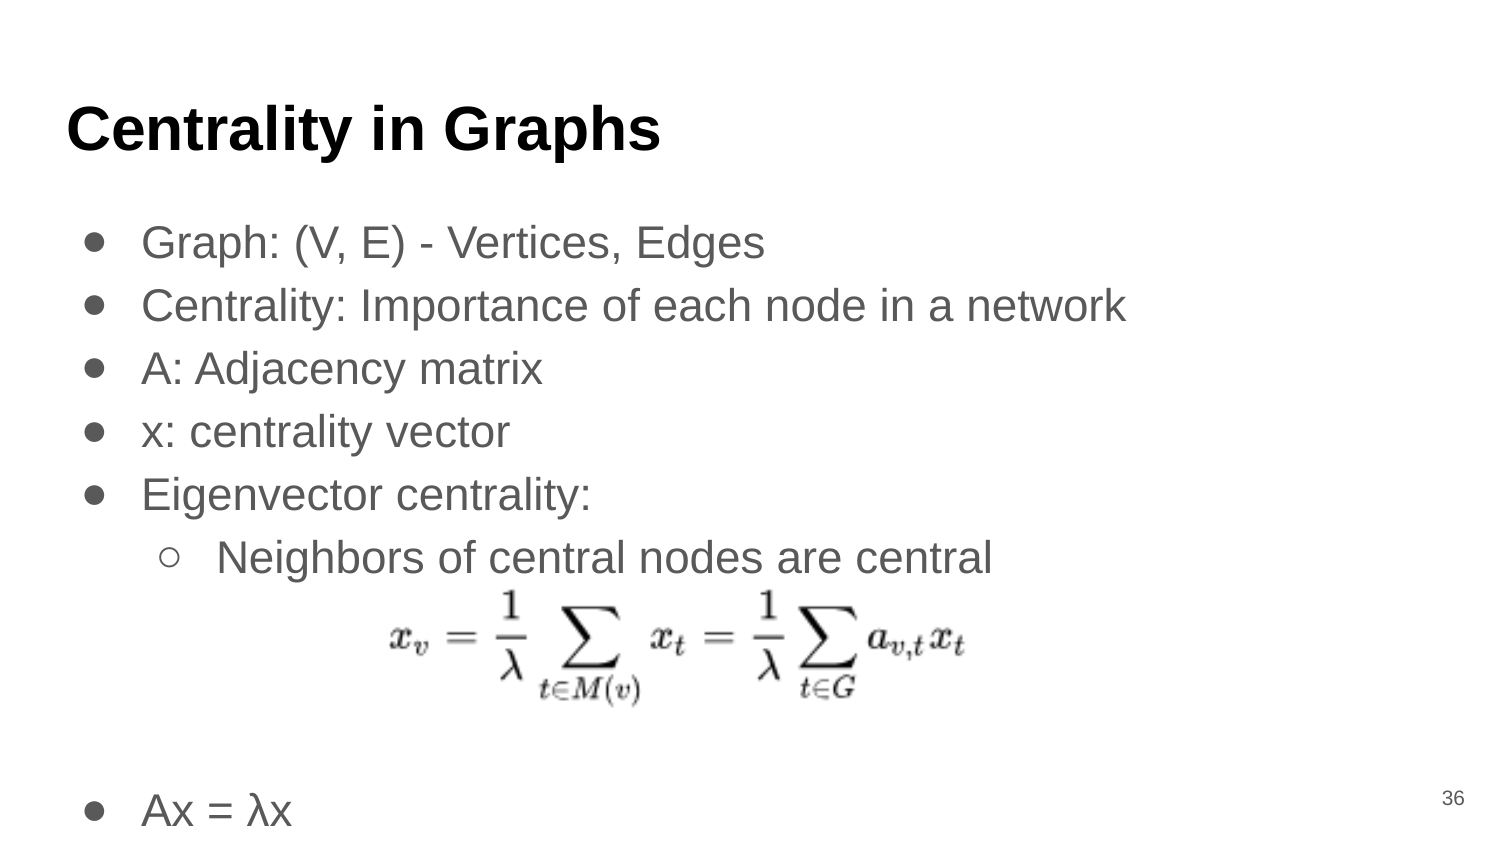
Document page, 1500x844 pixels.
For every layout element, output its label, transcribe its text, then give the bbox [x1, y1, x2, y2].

picture [388, 585, 970, 716]
slide_number ‹#› [1389, 764, 1480, 830]
list Graph: (V, E) - Vertices, Edges Centrality: Importance of each node in a network A: Adjacency matrix x: centrality vector Eigenvector centrality: Neighbors of central nodes are central Ax = λx [51, 189, 1500, 826]
title Centrality in Graphs [51, 72, 1449, 167]
